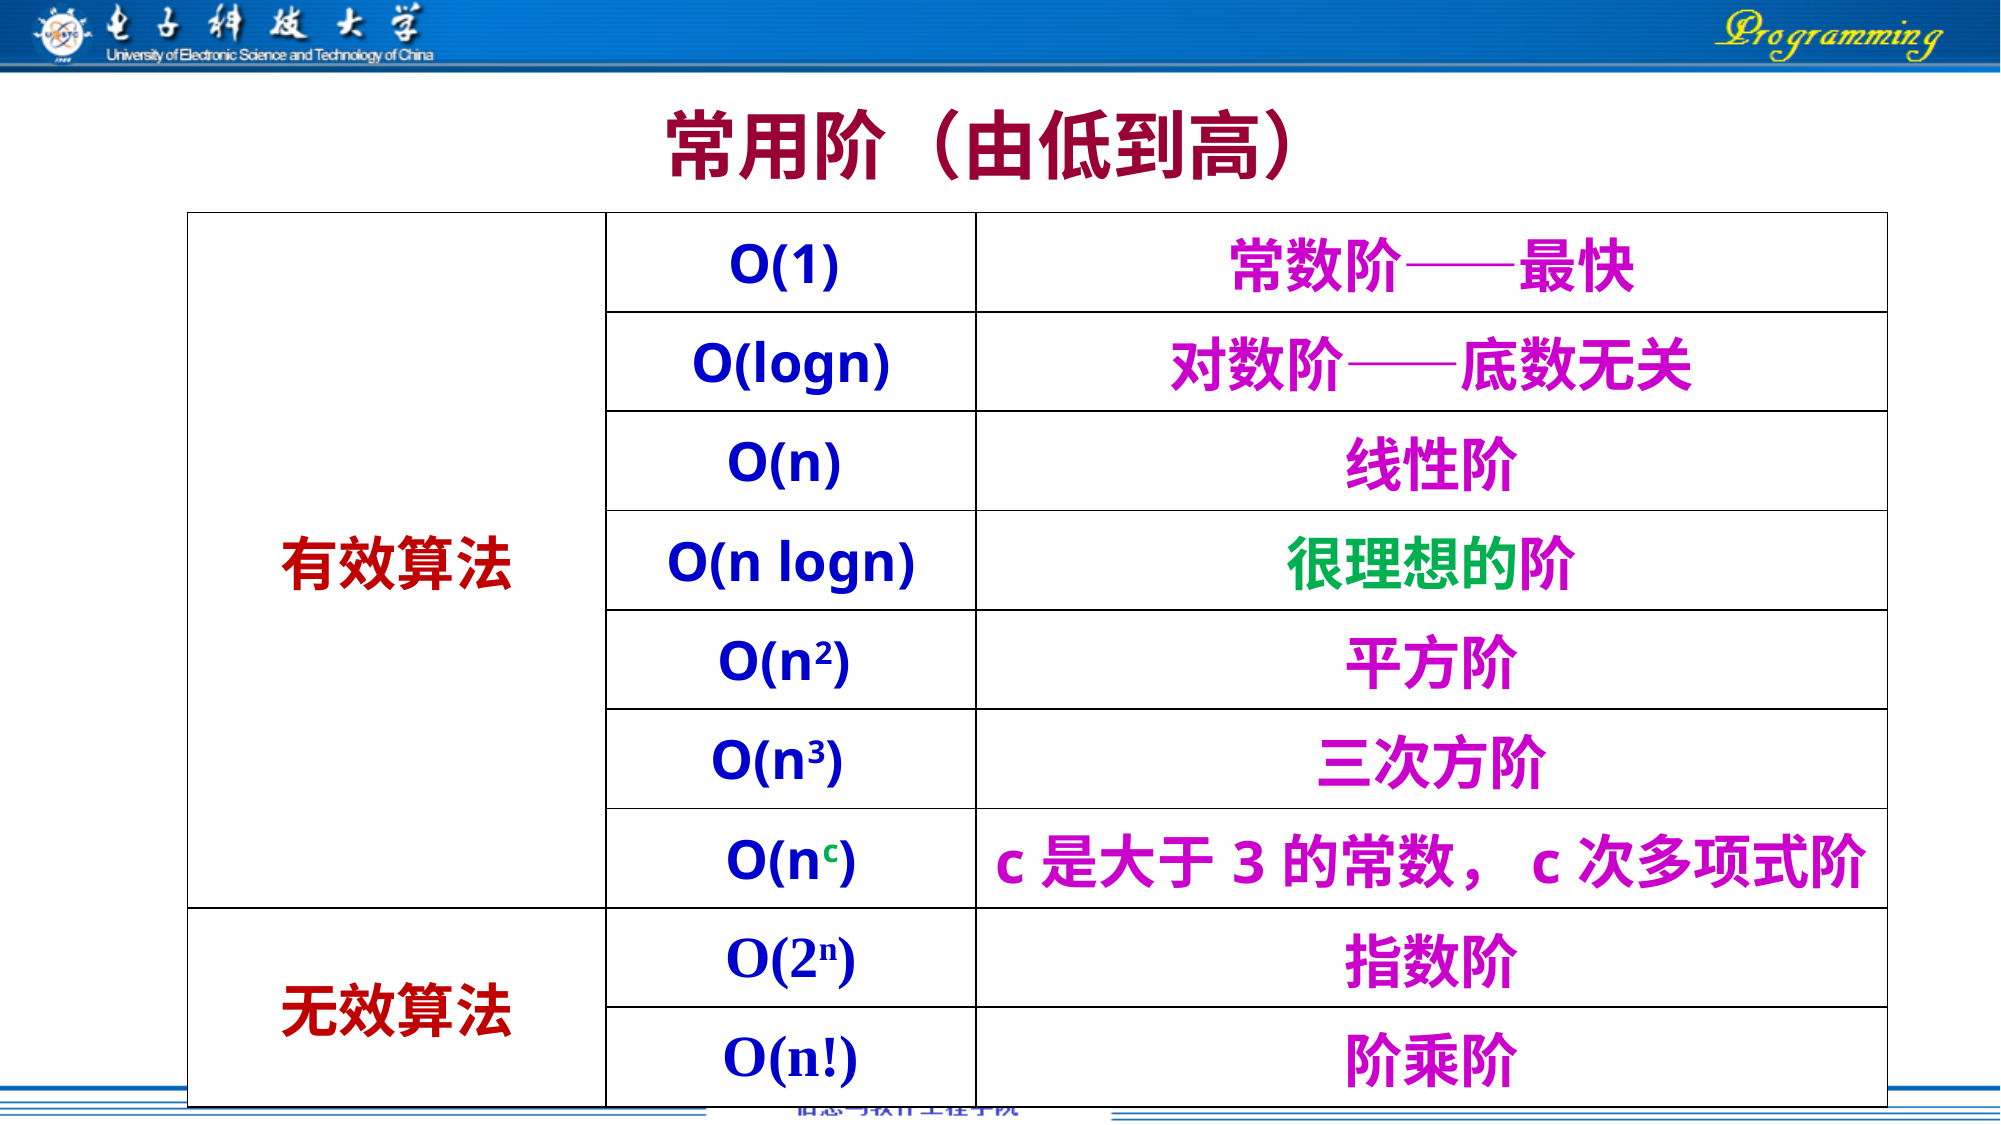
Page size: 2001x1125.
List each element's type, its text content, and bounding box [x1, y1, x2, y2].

title 常用阶（由低到高） [150, 87, 1850, 200]
table_cell O(logn) [607, 313, 975, 410]
table_header 有效算法 [188, 213, 605, 907]
table_cell 很理想的阶 [977, 511, 1887, 609]
picture [0, 0, 2001, 1125]
table_cell 阶乘阶 [977, 1008, 1887, 1106]
table_cell 线性阶 [977, 412, 1887, 510]
table_cell O(n logn) [607, 511, 975, 609]
table_cell O(n3) [607, 710, 975, 808]
table_cell O(n!) [607, 1008, 975, 1106]
table_cell O(n2) [607, 611, 975, 708]
table_cell 平方阶 [977, 611, 1887, 708]
table_cell c是大于3的常数，c次多项式阶 [977, 809, 1887, 907]
table_cell 无效算法 [188, 909, 605, 1106]
table_cell 指数阶 [977, 909, 1887, 1006]
table_cell O(n) [607, 412, 975, 510]
table_cell 对数阶——底数无关 [977, 313, 1887, 410]
table_header O(1) [607, 213, 975, 311]
table_cell O(2n) [607, 909, 975, 1006]
table_cell O(nc) [607, 809, 975, 907]
table_cell 三次方阶 [977, 710, 1887, 808]
table_header 常数阶——最快 [977, 213, 1887, 311]
